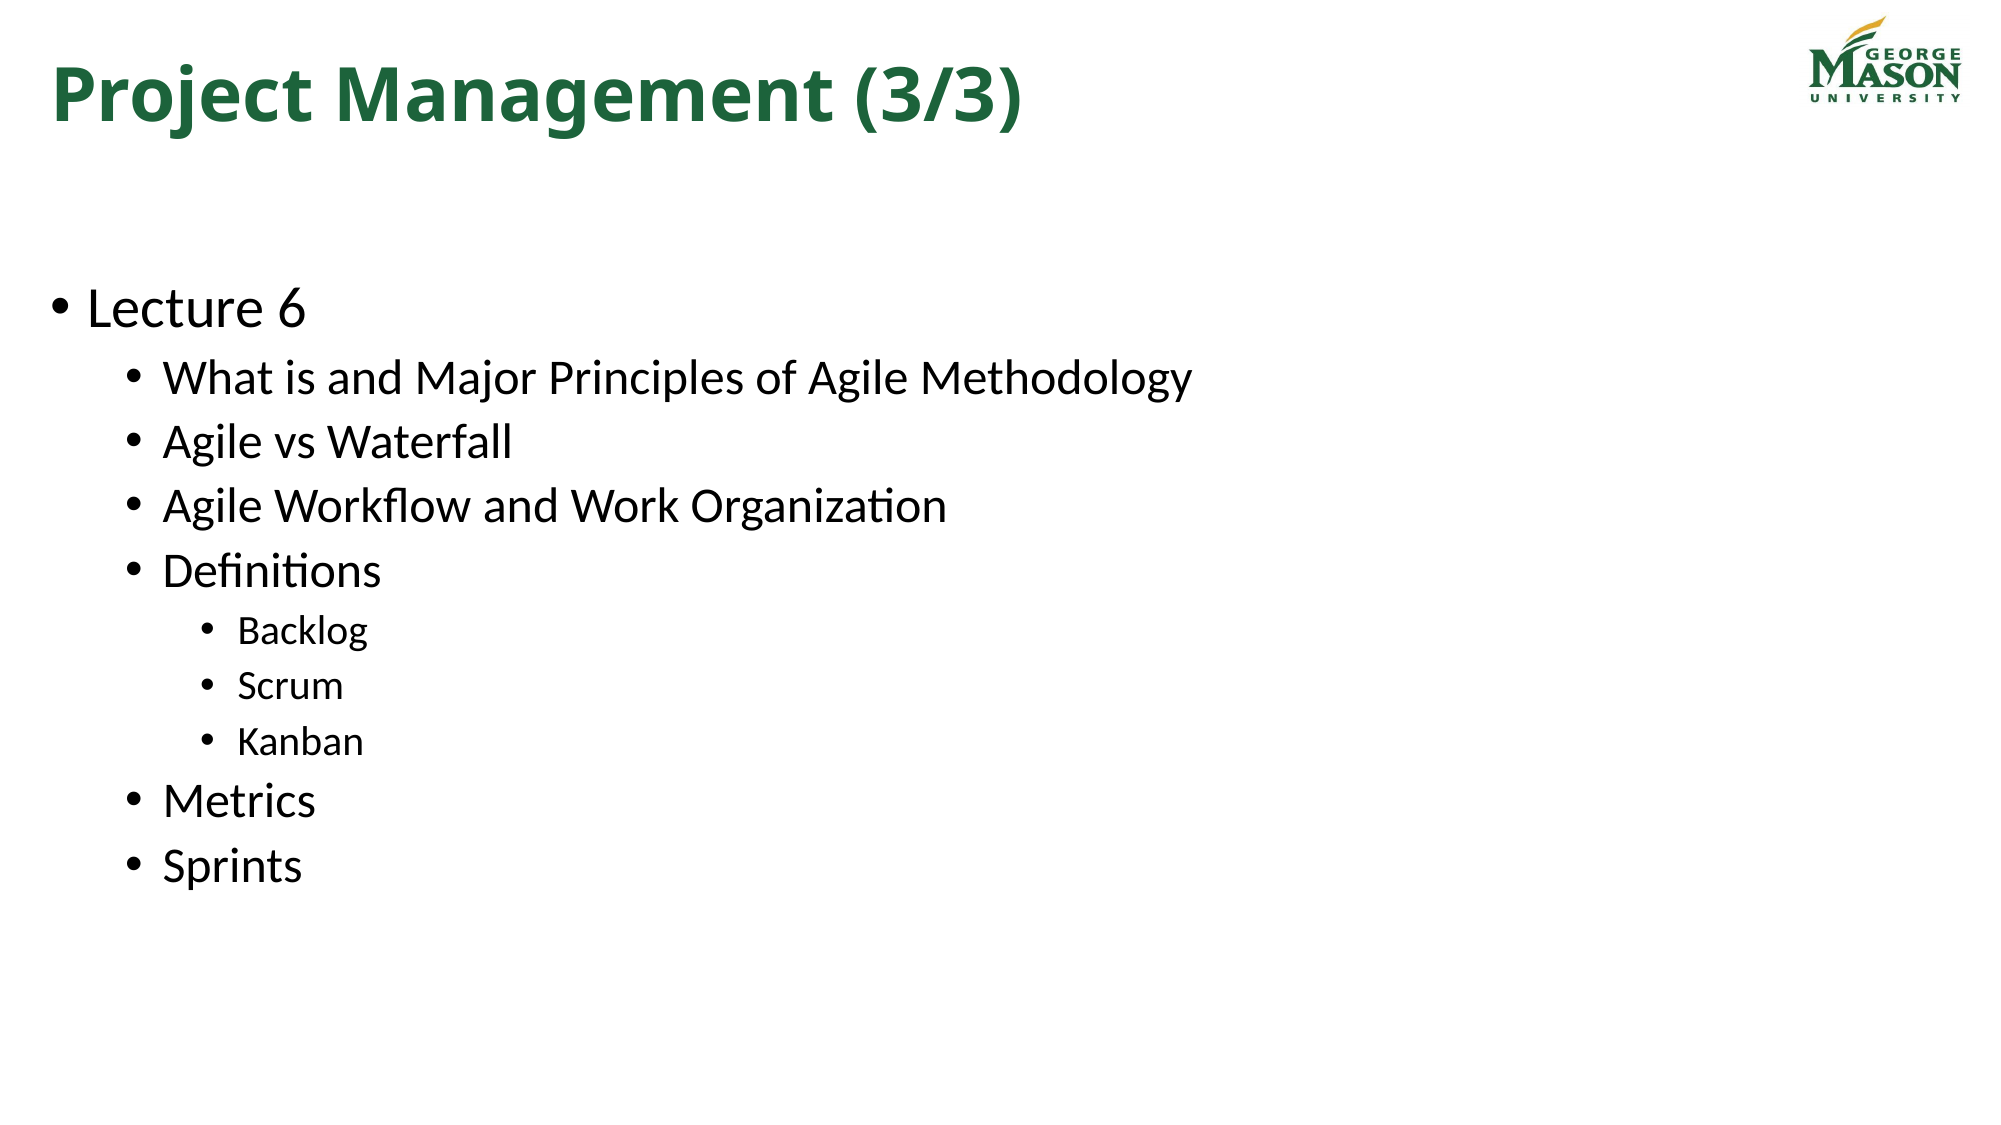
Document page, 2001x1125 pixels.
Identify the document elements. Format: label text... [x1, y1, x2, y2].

picture [1799, 12, 1970, 107]
title Project Management (3/3) [35, 41, 1761, 154]
list Lecture 6 What is and Major Principles of Agile Methodology Agile vs Waterfall Agile Workflow and Work Organization Definitions Backlog Scrum Kanban Metrics Sprints [35, 179, 1969, 1084]
